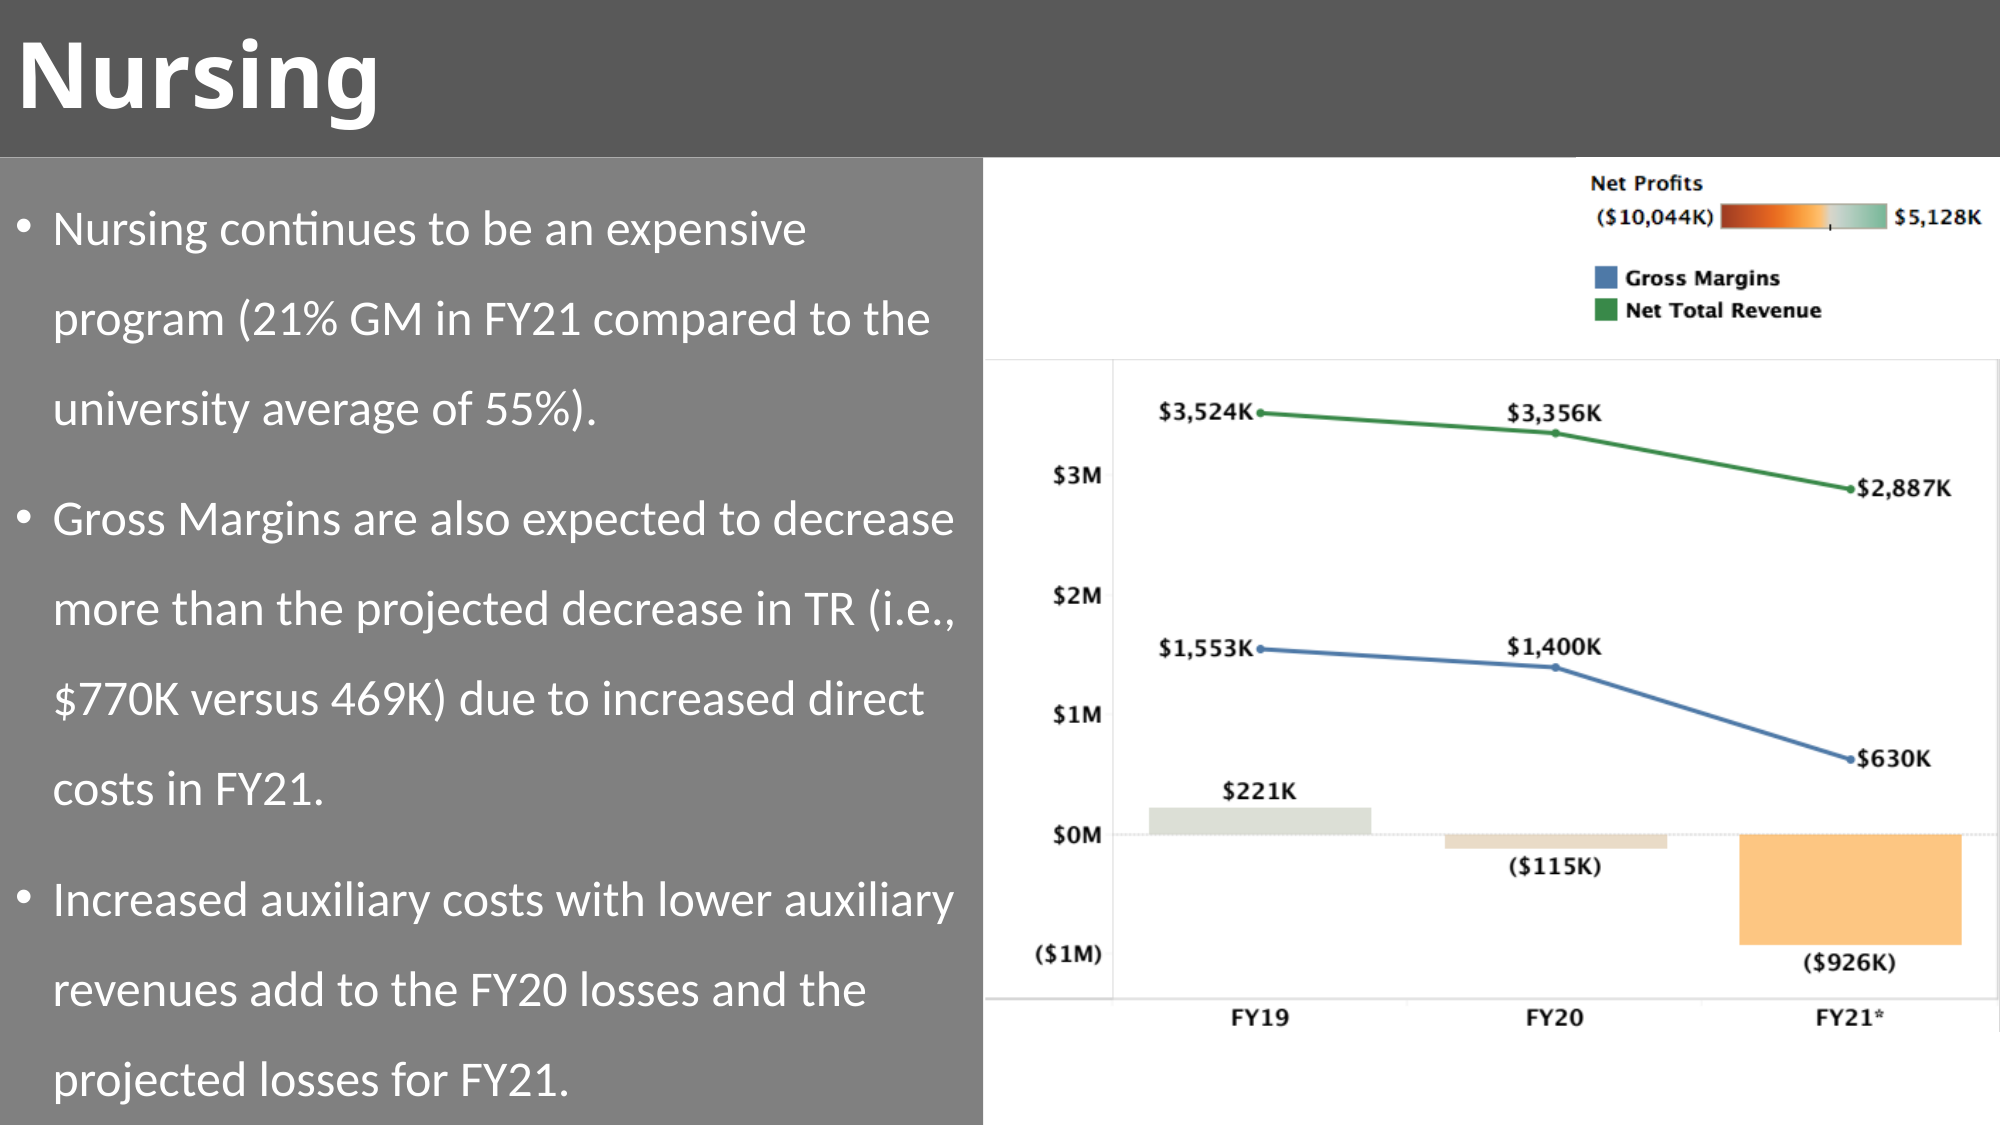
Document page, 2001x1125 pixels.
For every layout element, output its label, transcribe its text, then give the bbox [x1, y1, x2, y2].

title Nursing [0, 0, 2000, 158]
picture [1576, 157, 2000, 342]
list Nursing continues to be an expensive program (21% GM in FY21 compared to the university average of 55%). Gross Margins are also expected to decrease more than the projected decrease in TR (i.e., $770K versus 469K) due to increased direct costs in FY21. Increased auxiliary costs with lower auxiliary revenues add to the FY20 losses and the projected losses for FY21. [0, 157, 984, 1125]
picture [985, 359, 2000, 1032]
